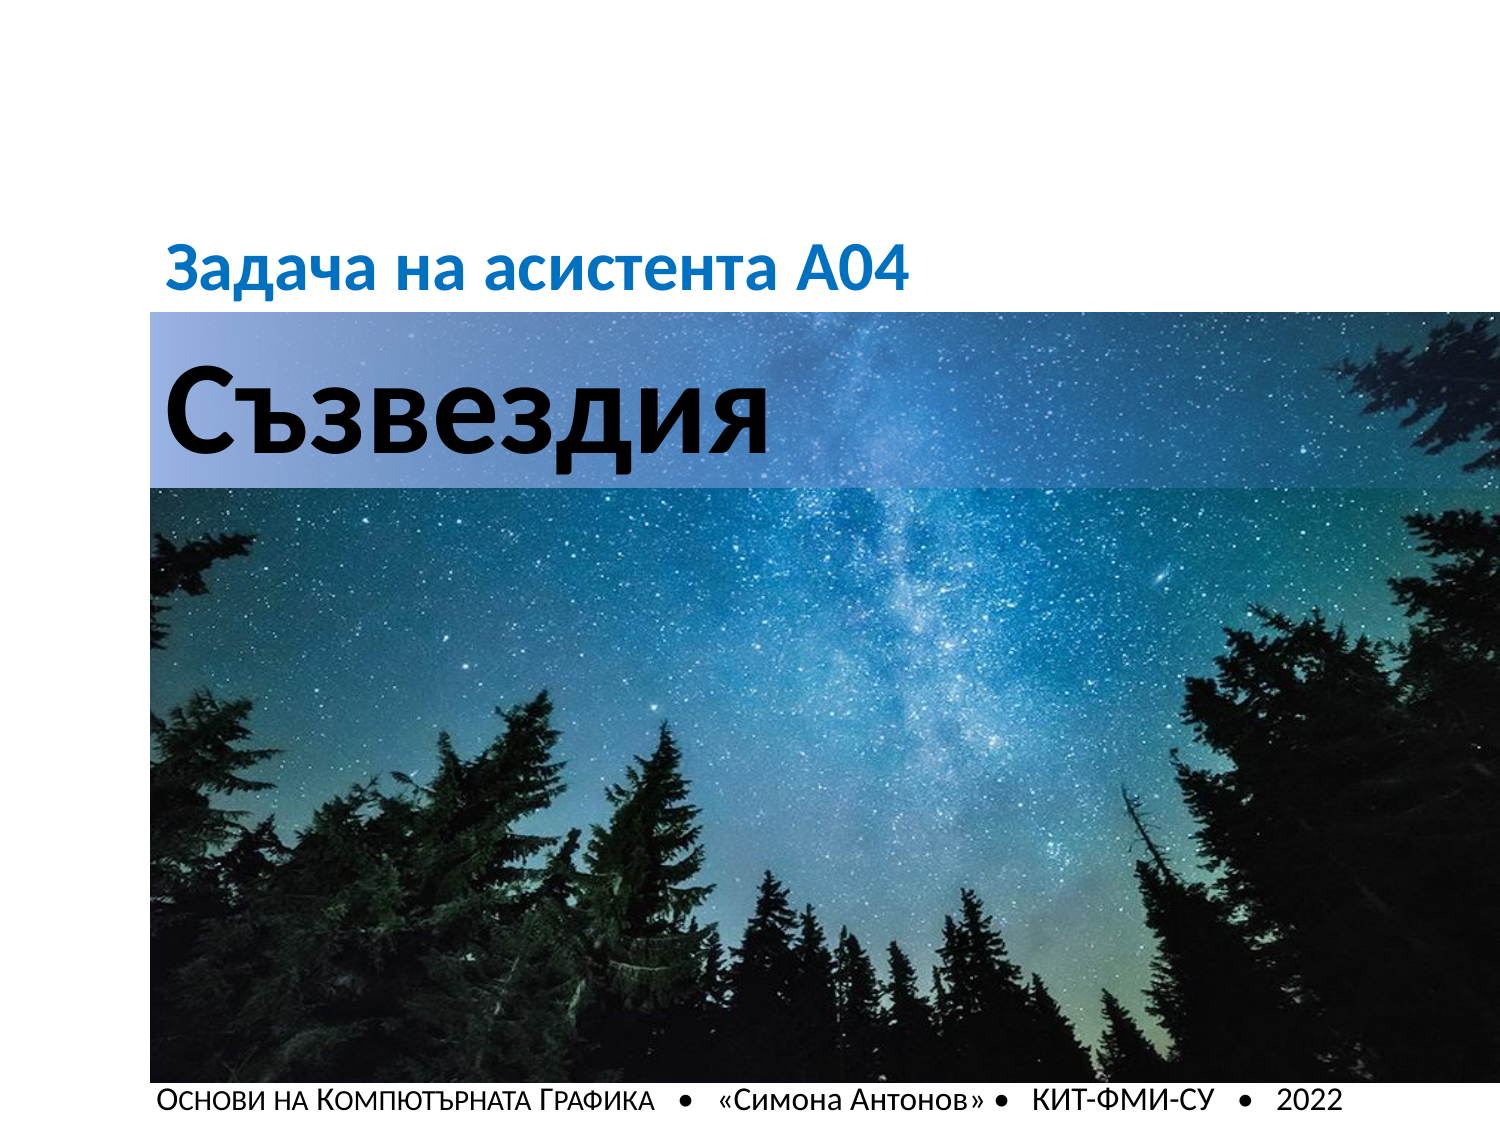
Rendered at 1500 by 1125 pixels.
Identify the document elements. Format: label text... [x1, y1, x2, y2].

list Задача на асистента A04 [150, 212, 1500, 311]
text_box ОСНОВИ НА КОМПЮТЪРНАТА ГРАФИКА • «Симона Антонов» • КИТ-ФМИ-СУ • 2022 [0, 1069, 1500, 1125]
picture [149, 312, 1500, 1083]
